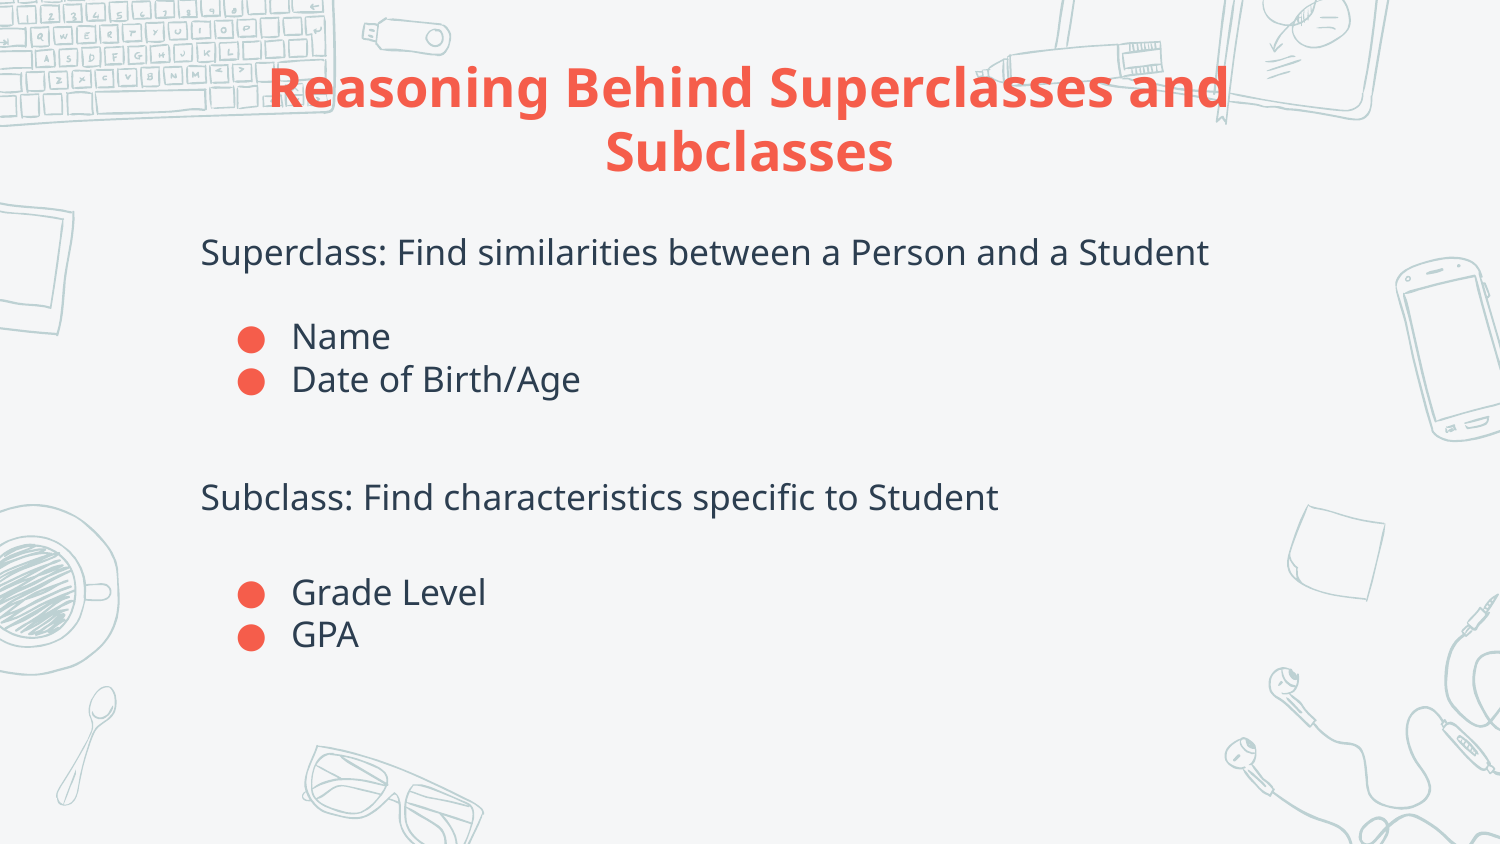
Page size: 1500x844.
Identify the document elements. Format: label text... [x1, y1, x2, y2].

list Subclass: Find characteristics specific to Student [185, 460, 1315, 569]
list Name Date of Birth/Age [200, 299, 1330, 408]
title Reasoning Behind Superclasses and Subclasses [185, 102, 1315, 198]
list Superclass: Find similarities between a Person and a Student [185, 215, 1315, 324]
list Grade Level GPA [200, 554, 1330, 663]
